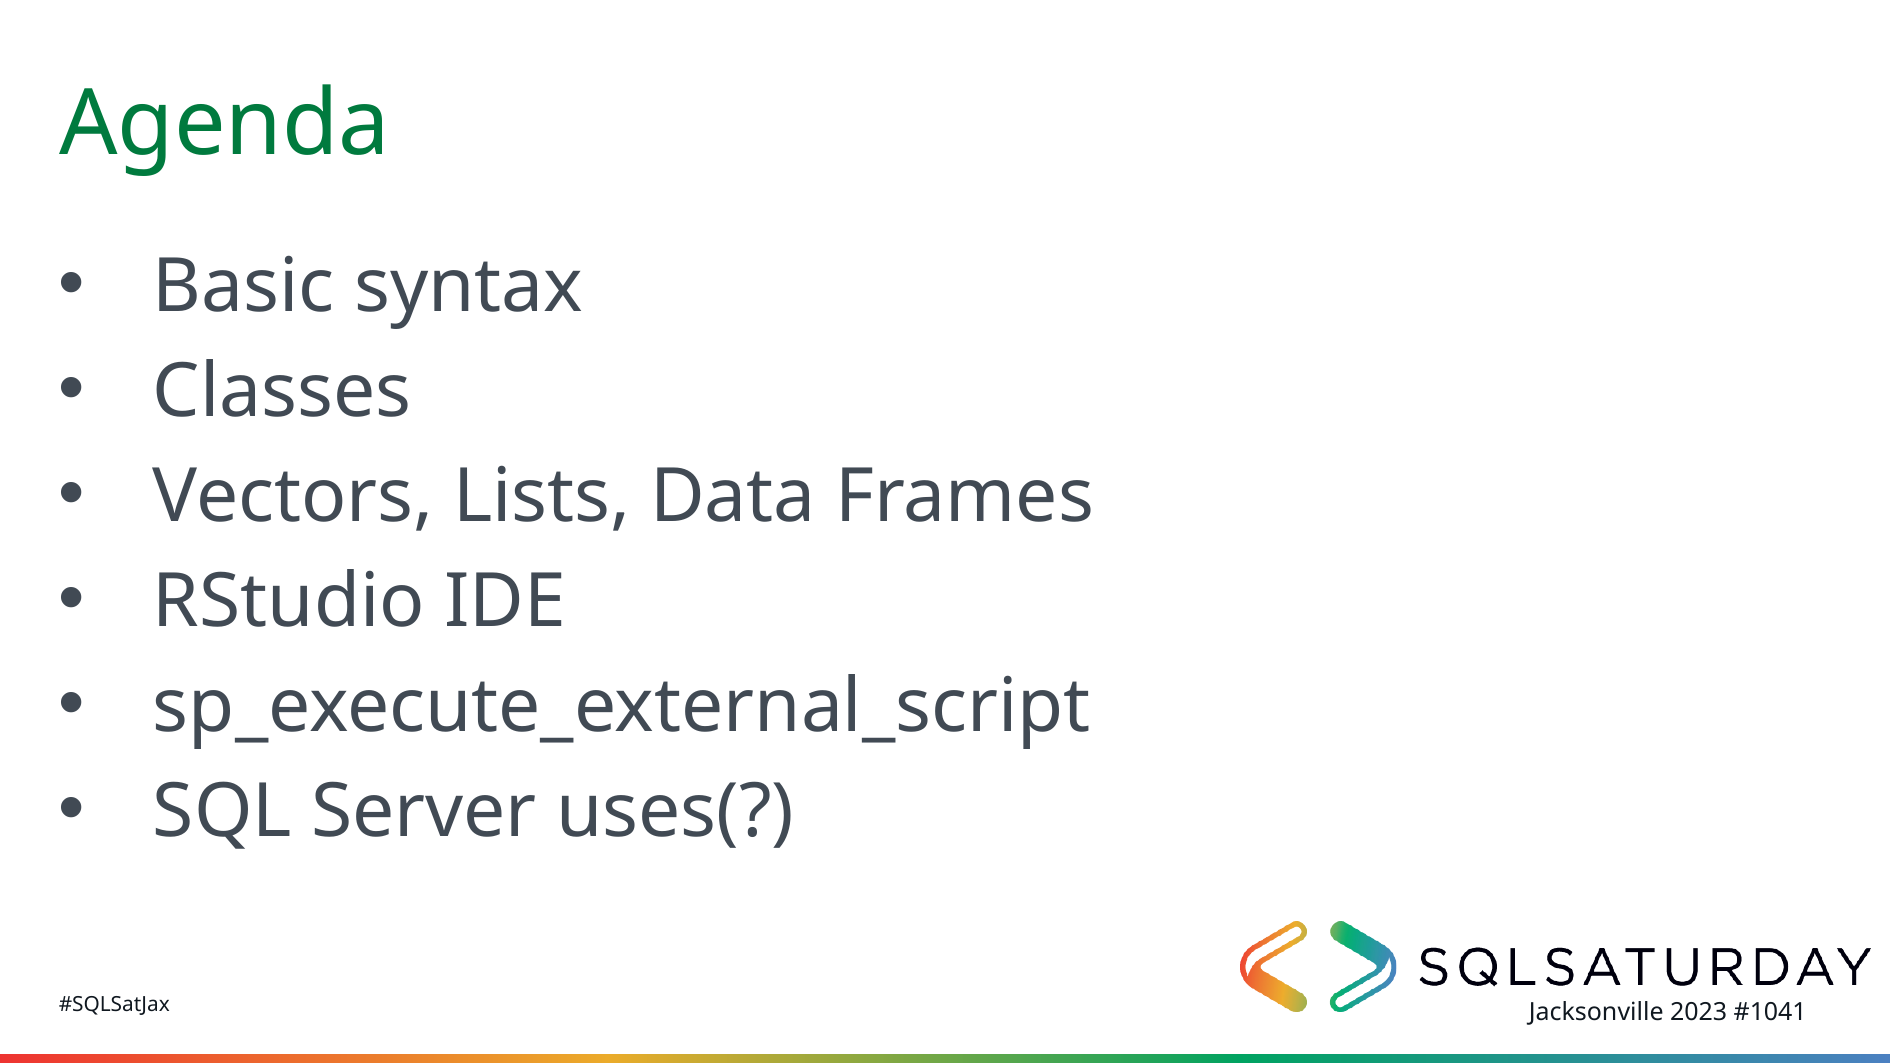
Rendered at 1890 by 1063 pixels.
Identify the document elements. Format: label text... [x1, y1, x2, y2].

picture [1240, 921, 1871, 1012]
picture [0, 1054, 1890, 1063]
list Basic syntax Classes Vectors, Lists, Data Frames RStudio IDE sp_execute_external_script SQL Server uses(?) [59, 236, 1831, 936]
picture [1766, 1004, 1774, 1012]
title Agenda [59, 59, 1831, 178]
picture [1687, 1004, 1695, 1012]
